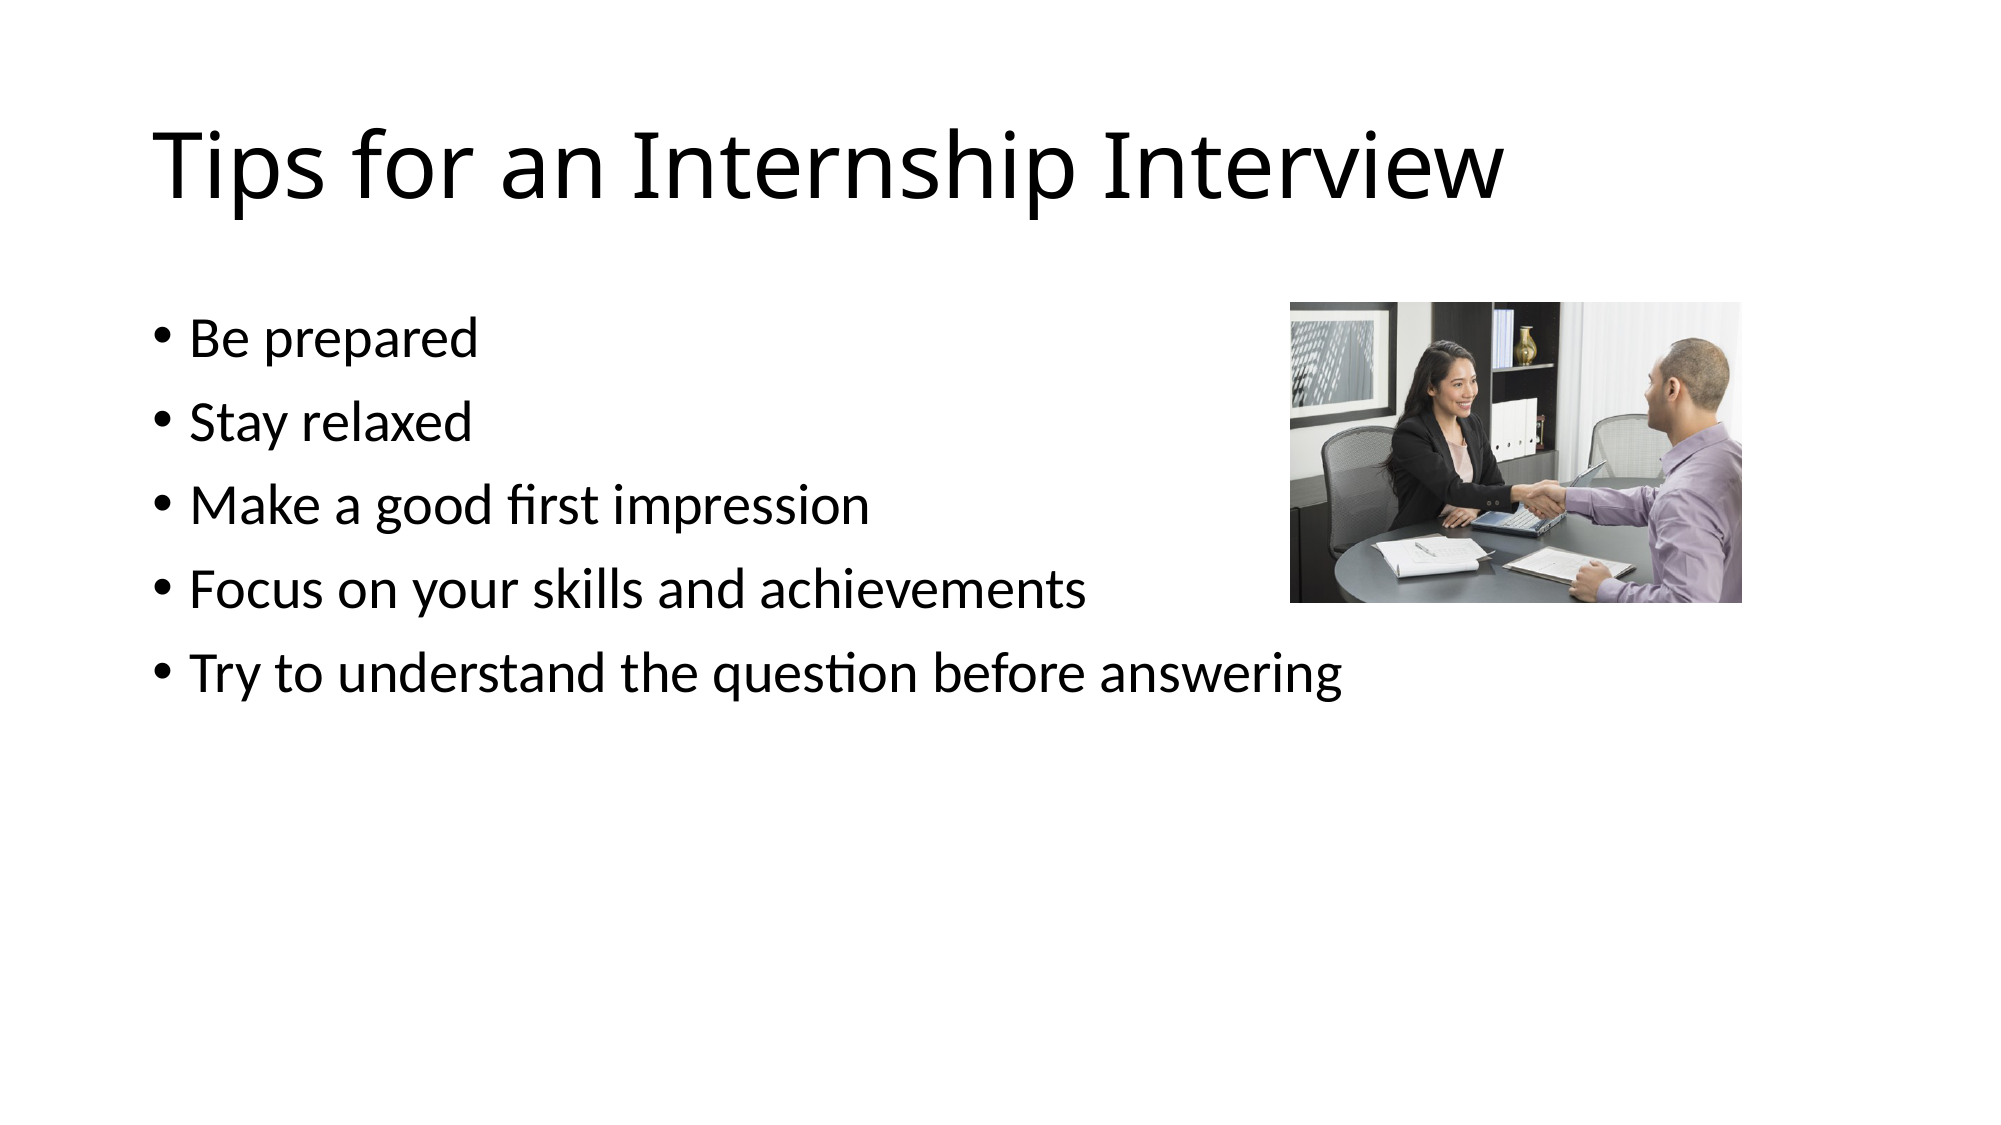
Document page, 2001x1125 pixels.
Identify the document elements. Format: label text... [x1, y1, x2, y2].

list Be prepared Stay relaxed Make a good first impression Focus on your skills and achievements Try to understand the question before answering [137, 299, 1863, 1014]
picture [1290, 302, 1742, 603]
title Tips for an Internship Interview [137, 59, 1863, 278]
